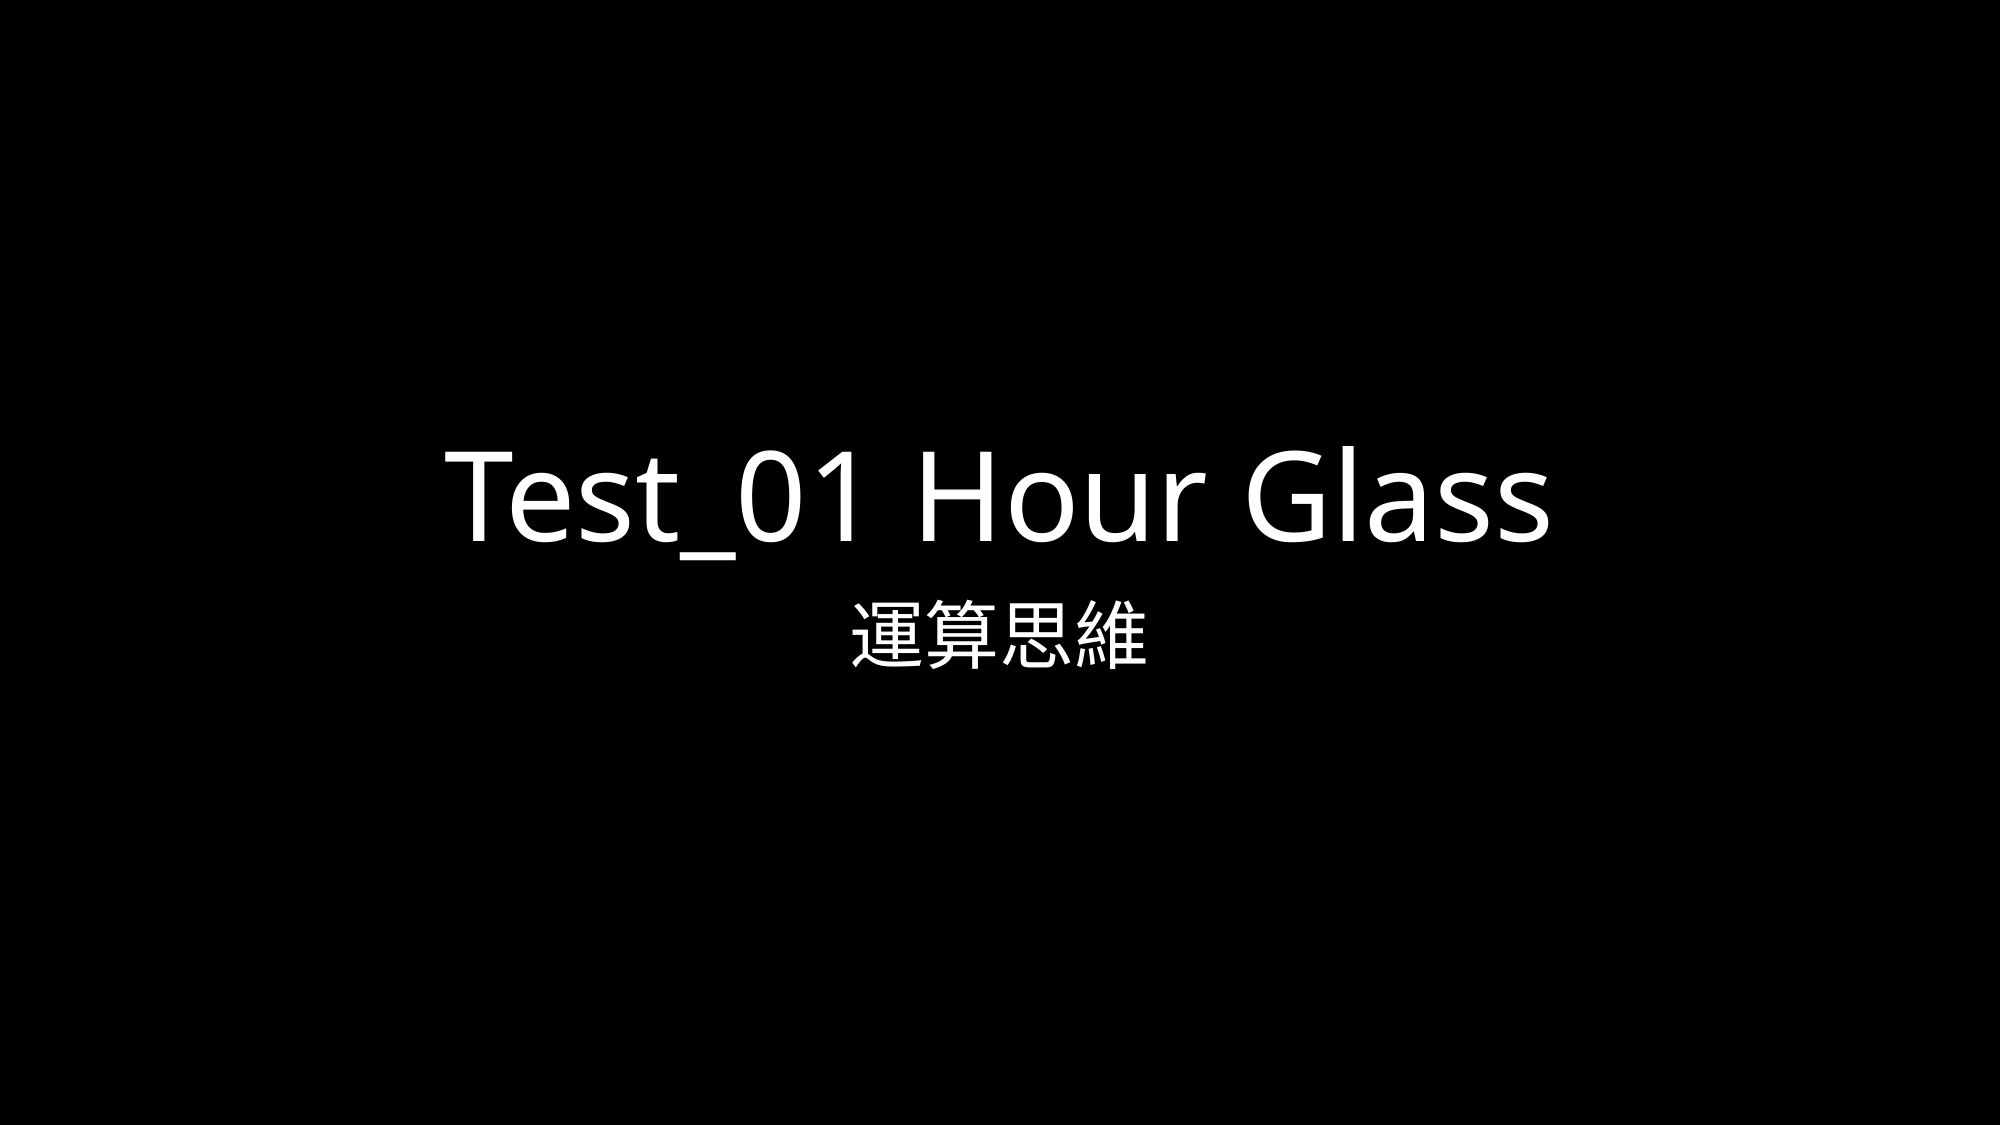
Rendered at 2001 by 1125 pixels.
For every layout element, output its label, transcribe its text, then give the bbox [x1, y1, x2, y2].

subtitle 運算思維 [249, 590, 1750, 863]
title Test_01 Hour Glass [249, 184, 1750, 576]
